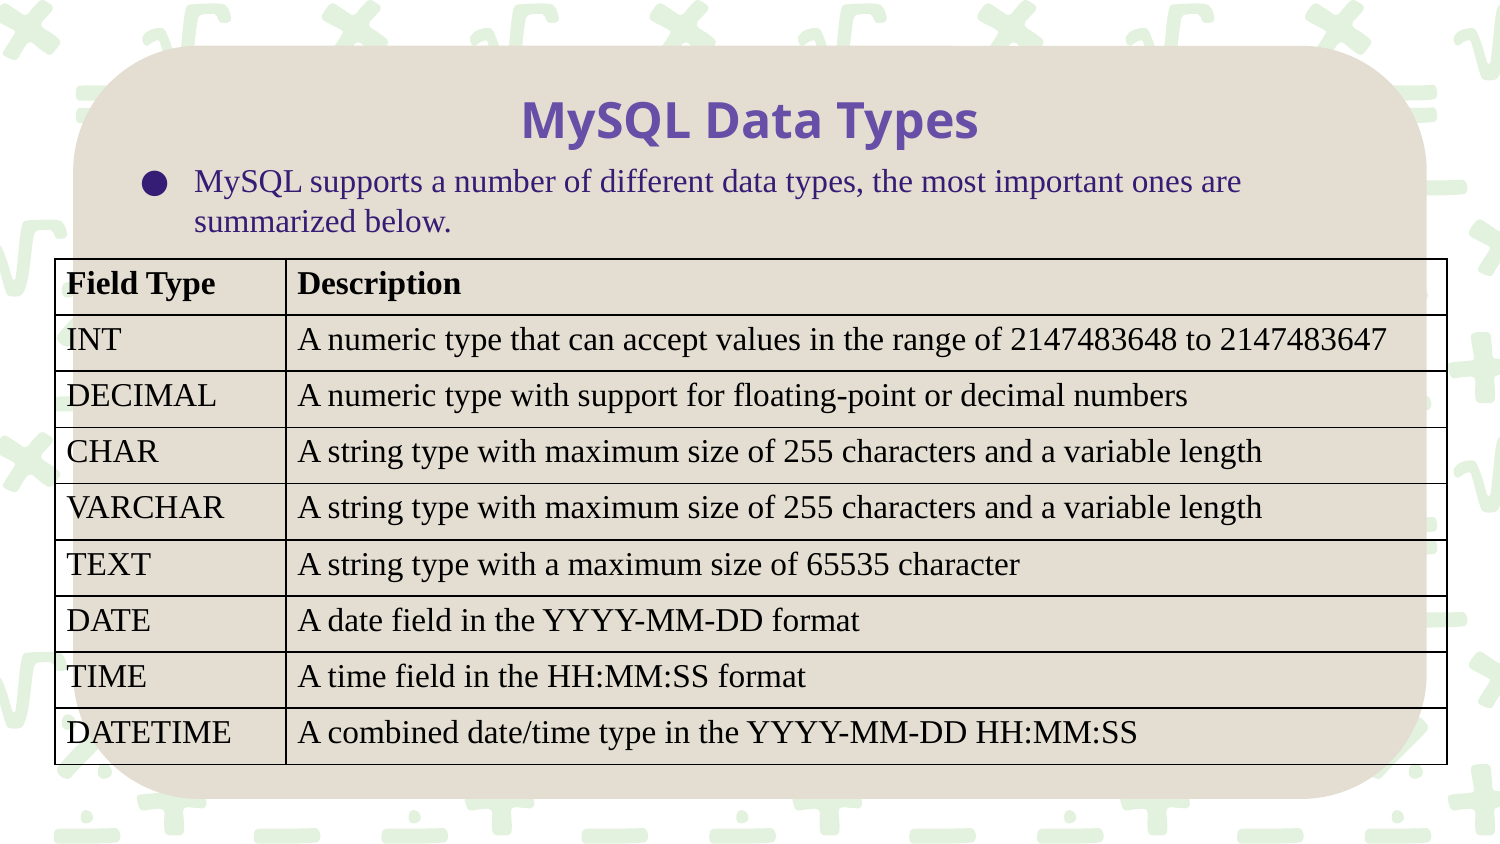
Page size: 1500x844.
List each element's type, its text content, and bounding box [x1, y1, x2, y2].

table_cell A numeric type with support for floating-point or decimal numbers [287, 372, 1446, 427]
table_cell DECIMAL [56, 372, 285, 427]
table_cell CHAR [56, 428, 285, 483]
table_cell DATE [56, 597, 285, 651]
table_cell INT [56, 316, 285, 370]
table_cell A date field in the YYYY-MM-DD format [287, 597, 1446, 651]
table_cell A string type with maximum size of 255 characters and a variable length [287, 484, 1446, 539]
table_header Field Type [56, 260, 285, 314]
table_cell A combined date/time type in the YYYY-MM-DD HH:MM:SS [287, 709, 1446, 764]
table_header Description [287, 260, 1446, 314]
table_cell TIME [56, 653, 285, 707]
subtitle MySQL supports a number of different data types, the most important ones are summarized below. [119, 159, 1383, 258]
title MySQL Data Types [118, 88, 1382, 160]
table_cell A string type with maximum size of 255 characters and a variable length [287, 428, 1446, 483]
table_cell A string type with a maximum size of 65535 character [287, 541, 1446, 595]
table_cell A numeric type that can accept values in the range of 2147483648 to 2147483647 [287, 316, 1446, 370]
table_cell VARCHAR [56, 484, 285, 539]
table_cell TEXT [56, 541, 285, 595]
table_cell DATETIME [56, 709, 285, 764]
table_cell A time field in the HH:MM:SS format [287, 653, 1446, 707]
